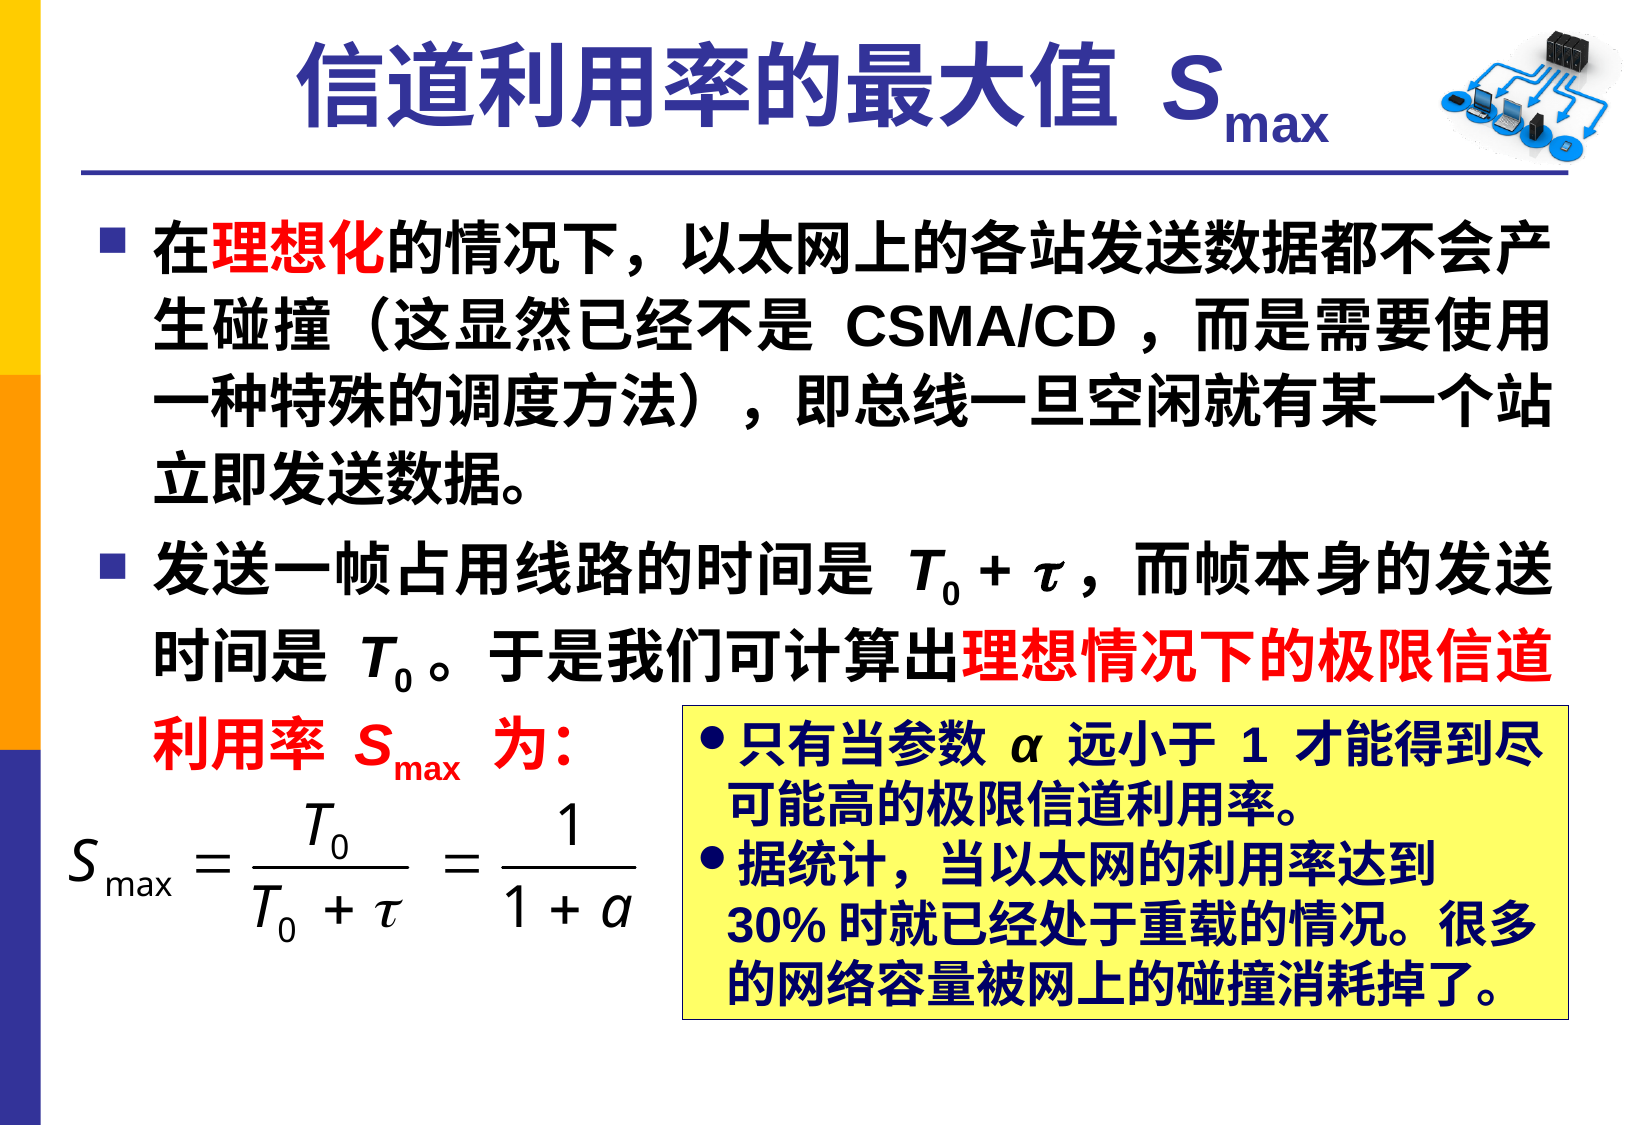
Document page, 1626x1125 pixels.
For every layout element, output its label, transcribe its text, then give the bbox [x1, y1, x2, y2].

list 在理想化的情况下，以太网上的各站发送数据都不会产生碰撞（这显然已经不是 CSMA/CD，而是需要使用一种特殊的调度方法），即总线一旦空闲就有某一个站立即发送数据。 发送一帧占用线路的时间是 T0 + ，而帧本身的发送时间是 T0。于是我们可计算出理想情况下的极限信道利用率 Smax 为： [81, 196, 1569, 1071]
picture [1438, 30, 1624, 165]
text_box 只有当参数 α 远小于 1 才能得到尽可能高的极限信道利用率。 据统计，当以太网的利用率达到 30%时就已经处于重载的情况。很多的网络容量被网上的碰撞消耗掉了。 [682, 705, 1569, 1020]
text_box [61, 784, 648, 956]
title 信道利用率的最大值 Smax [81, 30, 1569, 161]
